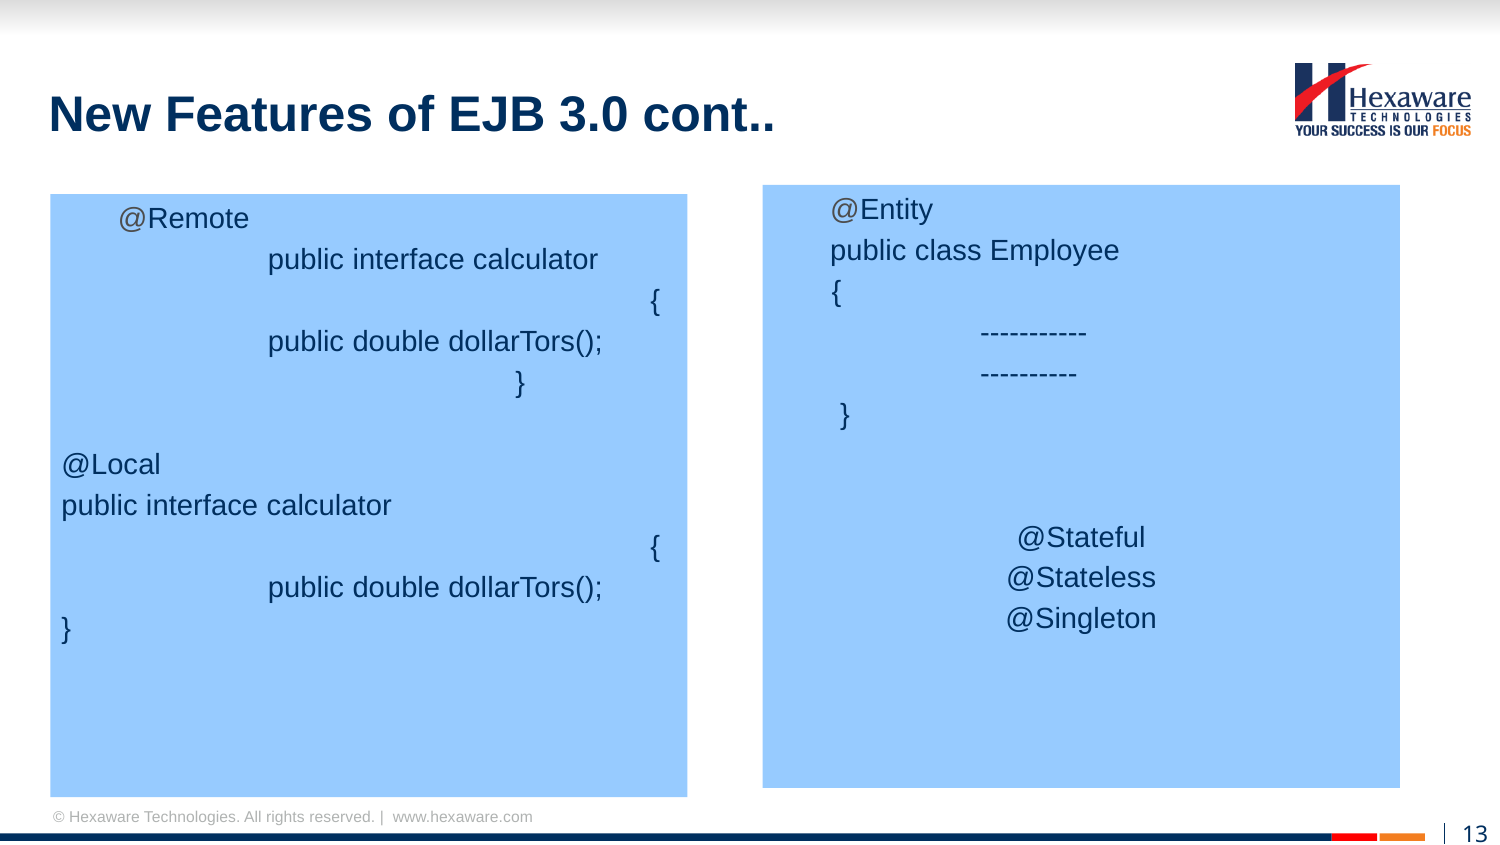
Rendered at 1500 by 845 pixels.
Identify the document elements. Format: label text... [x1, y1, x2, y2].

title New Features of EJB 3.0 cont.. [37, 73, 1125, 149]
list @Remote public interface calculator { public double dollarTors(); } @Local public interface calculator { public double dollarTors(); } [50, 194, 688, 798]
picture [1295, 63, 1471, 136]
text_box @Entity public class Employee { ----------- ---------- } @Stateful @Stateless @Singleton [762, 184, 1400, 788]
